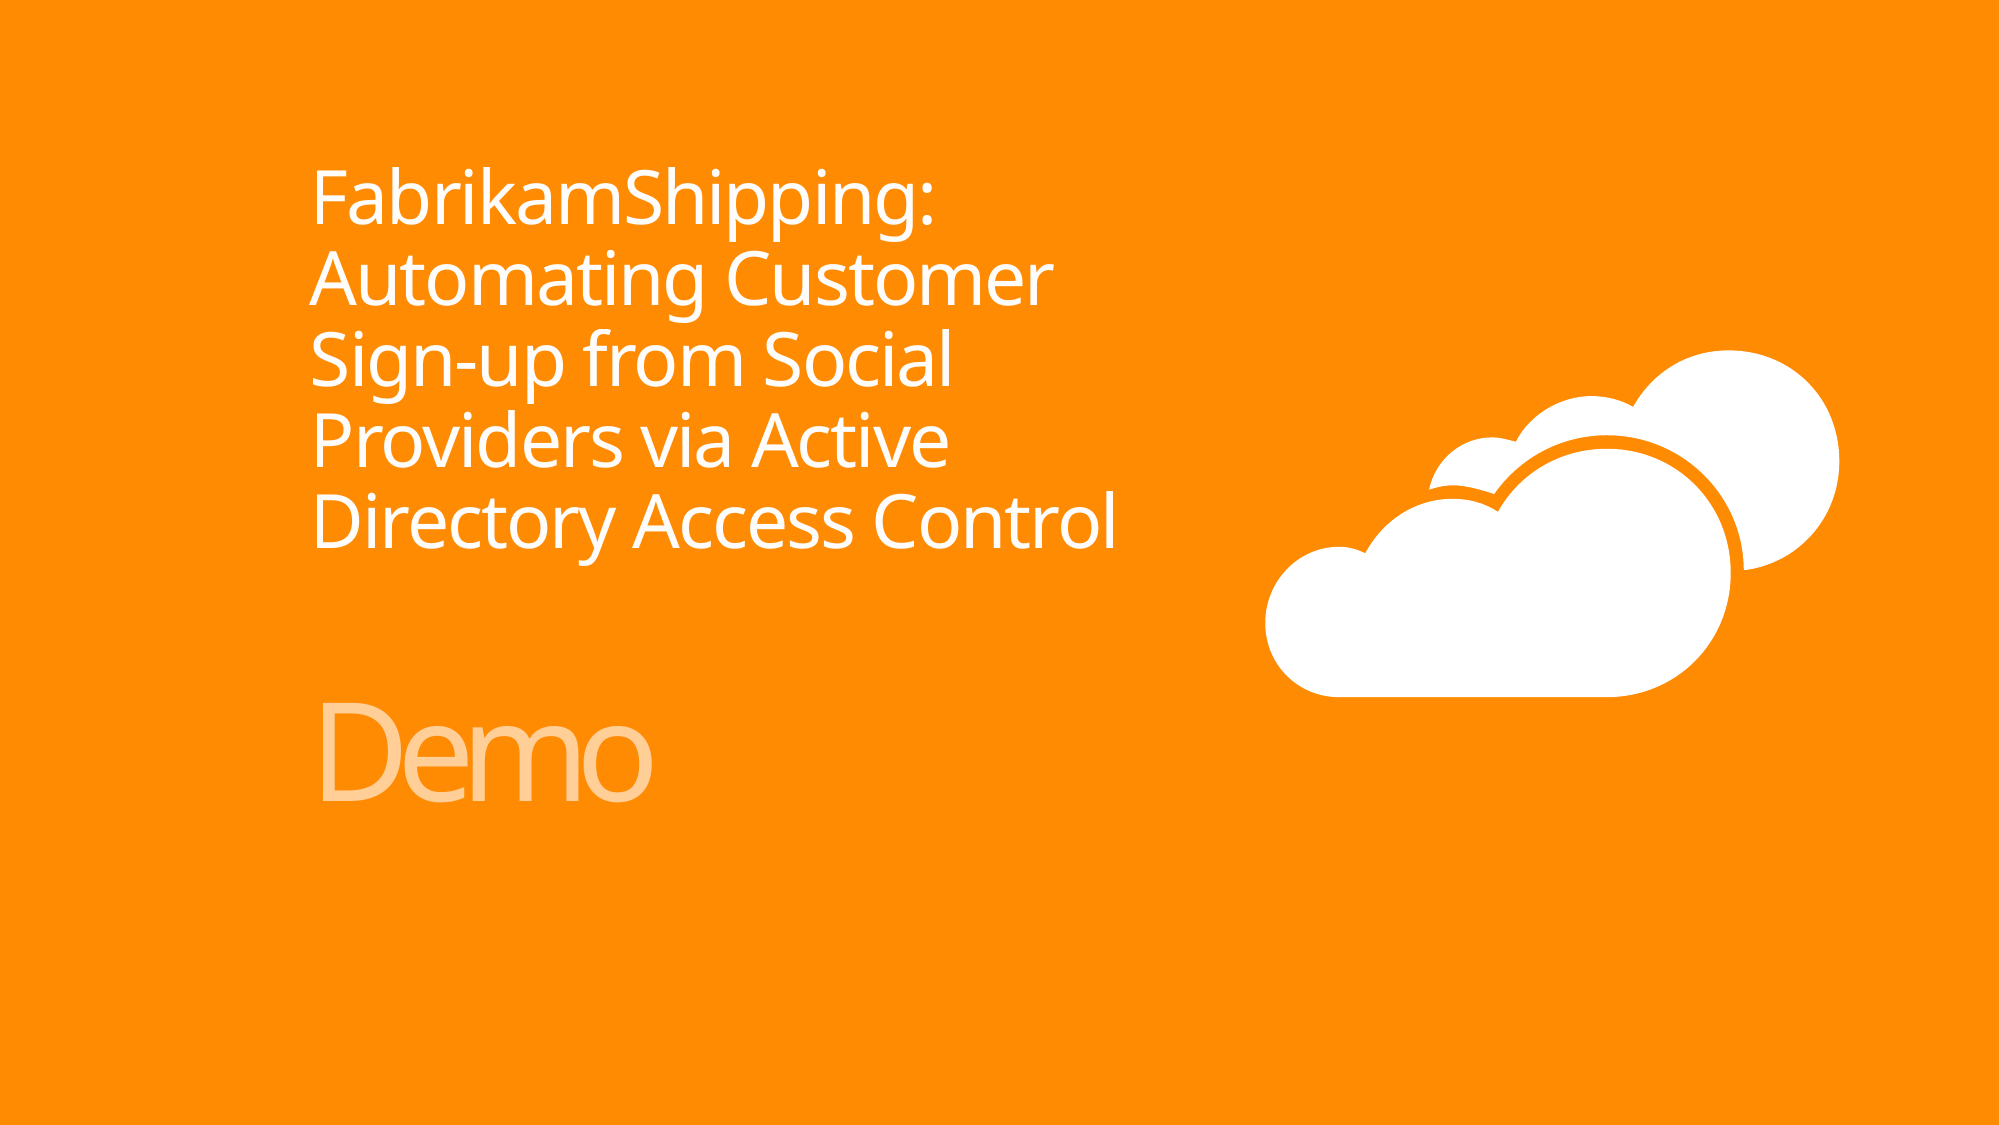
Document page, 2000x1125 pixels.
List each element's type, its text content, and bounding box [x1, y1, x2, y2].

list Demo [309, 682, 1766, 892]
title FabrikamShipping: Automating Customer Sign-up from Social Providers via Active Directory Access Control [309, 237, 1228, 488]
